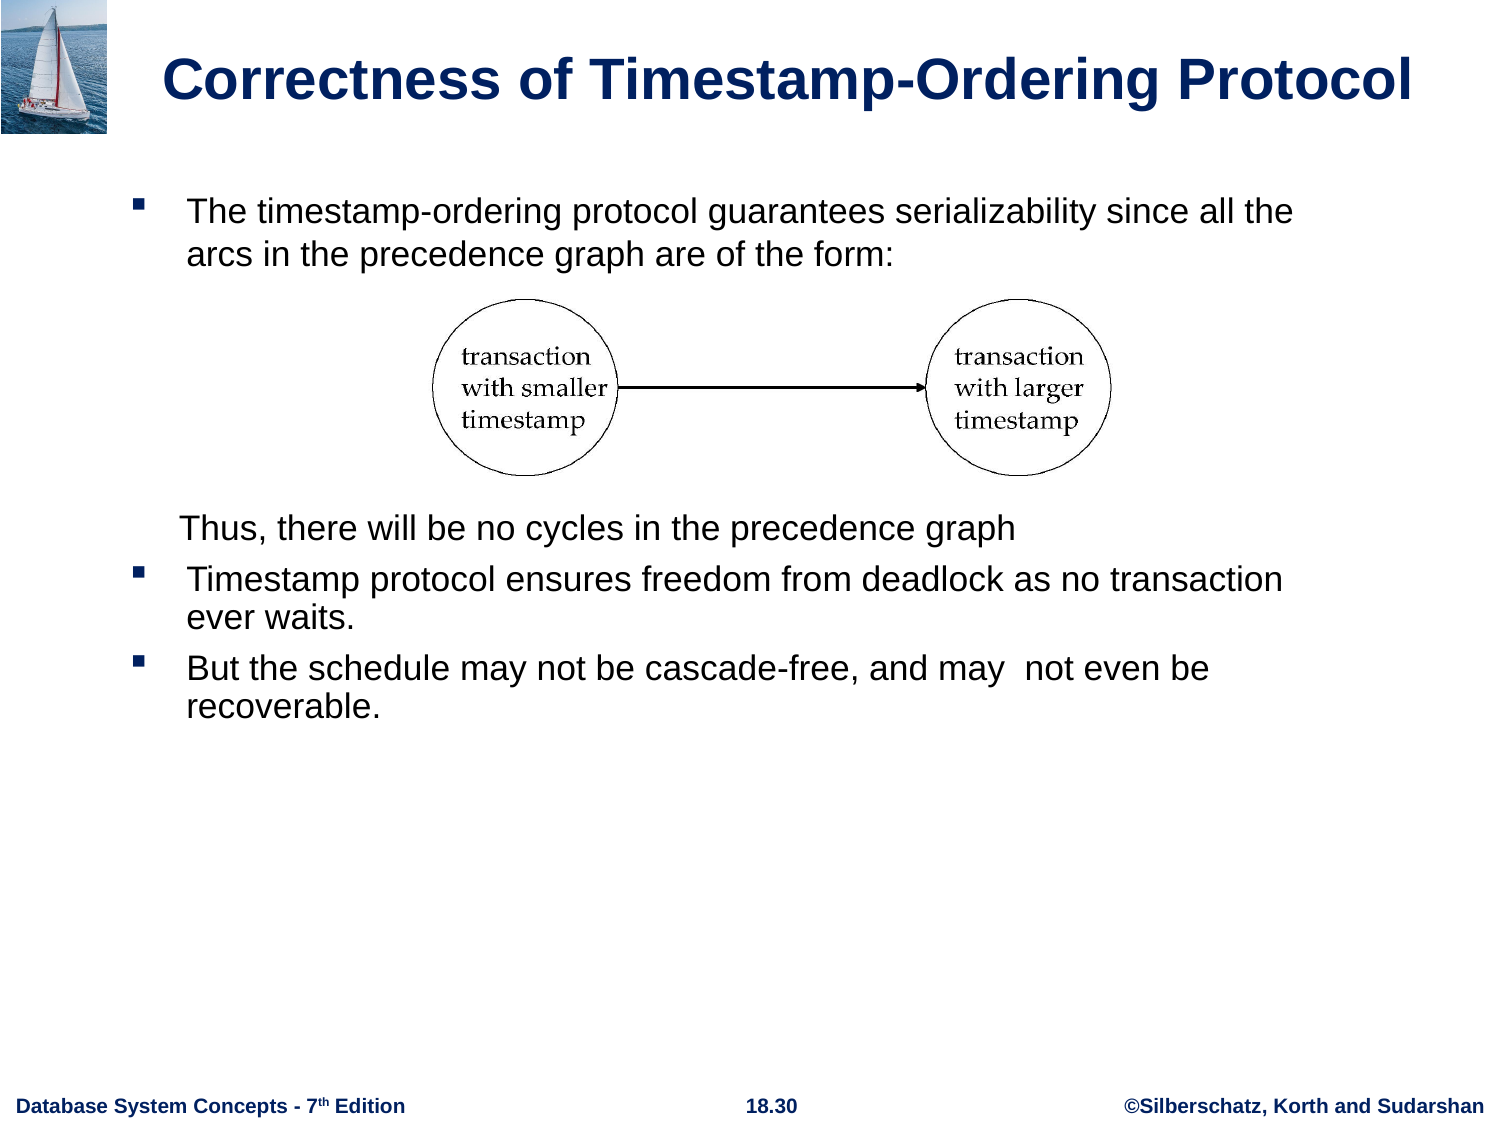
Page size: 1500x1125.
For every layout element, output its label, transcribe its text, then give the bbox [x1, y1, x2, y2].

picture [1, 0, 107, 134]
picture [428, 290, 1115, 483]
title Correctness of Timestamp-Ordering Protocol [125, 18, 1452, 120]
list The timestamp-ordering protocol guarantees serializability since all the arcs in the precedence graph are of the form: Thus, there will be no cycles in the precedence graph Timestamp protocol ensures freedom from deadlock as no transaction ever waits. But the schedule may not be cascade-free, and may not even be recoverable. [115, 180, 1375, 1062]
